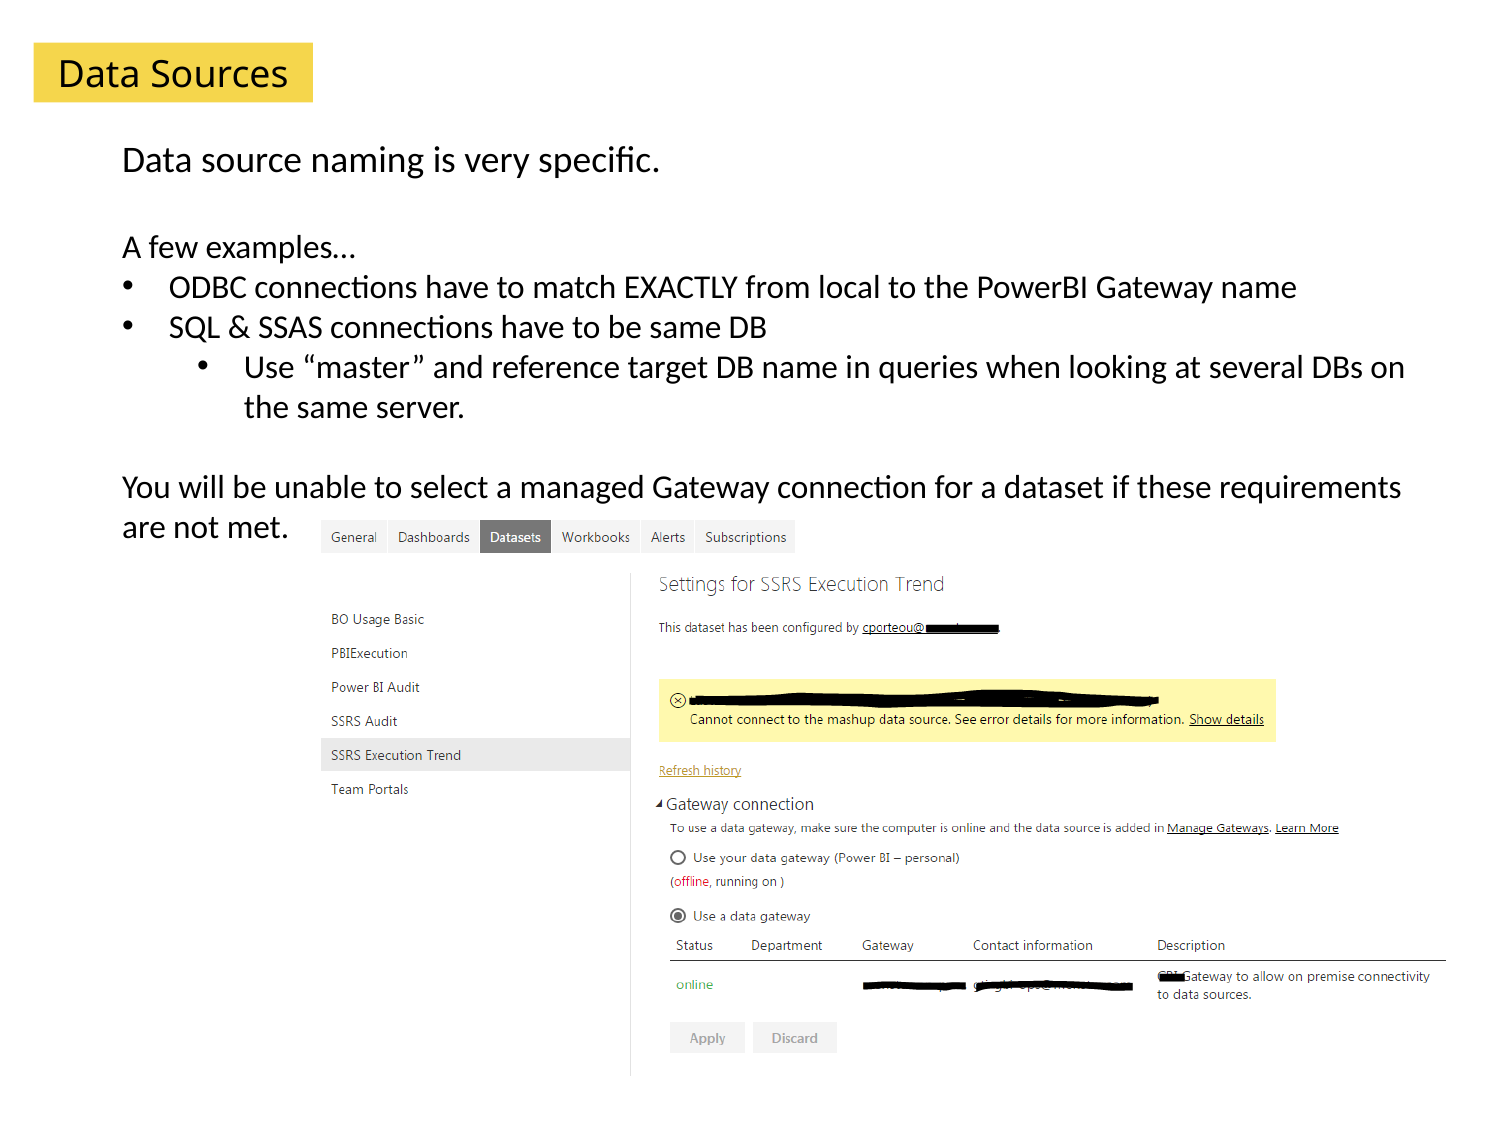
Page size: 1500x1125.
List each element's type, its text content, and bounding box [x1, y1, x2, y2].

text_box Data source naming is very specific. A few examples… ODBC connections have to match EXACTLY from local to the PowerBI Gateway name SQL & SSAS connections have to be same DB Use “master” and reference target DB name in queries when looking at several DBs on the same server. You will be unable to select a managed Gateway connection for a dataset if these requirements are not met. [107, 128, 1451, 553]
picture [312, 514, 1451, 1076]
text_box Data Sources [33, 42, 313, 103]
